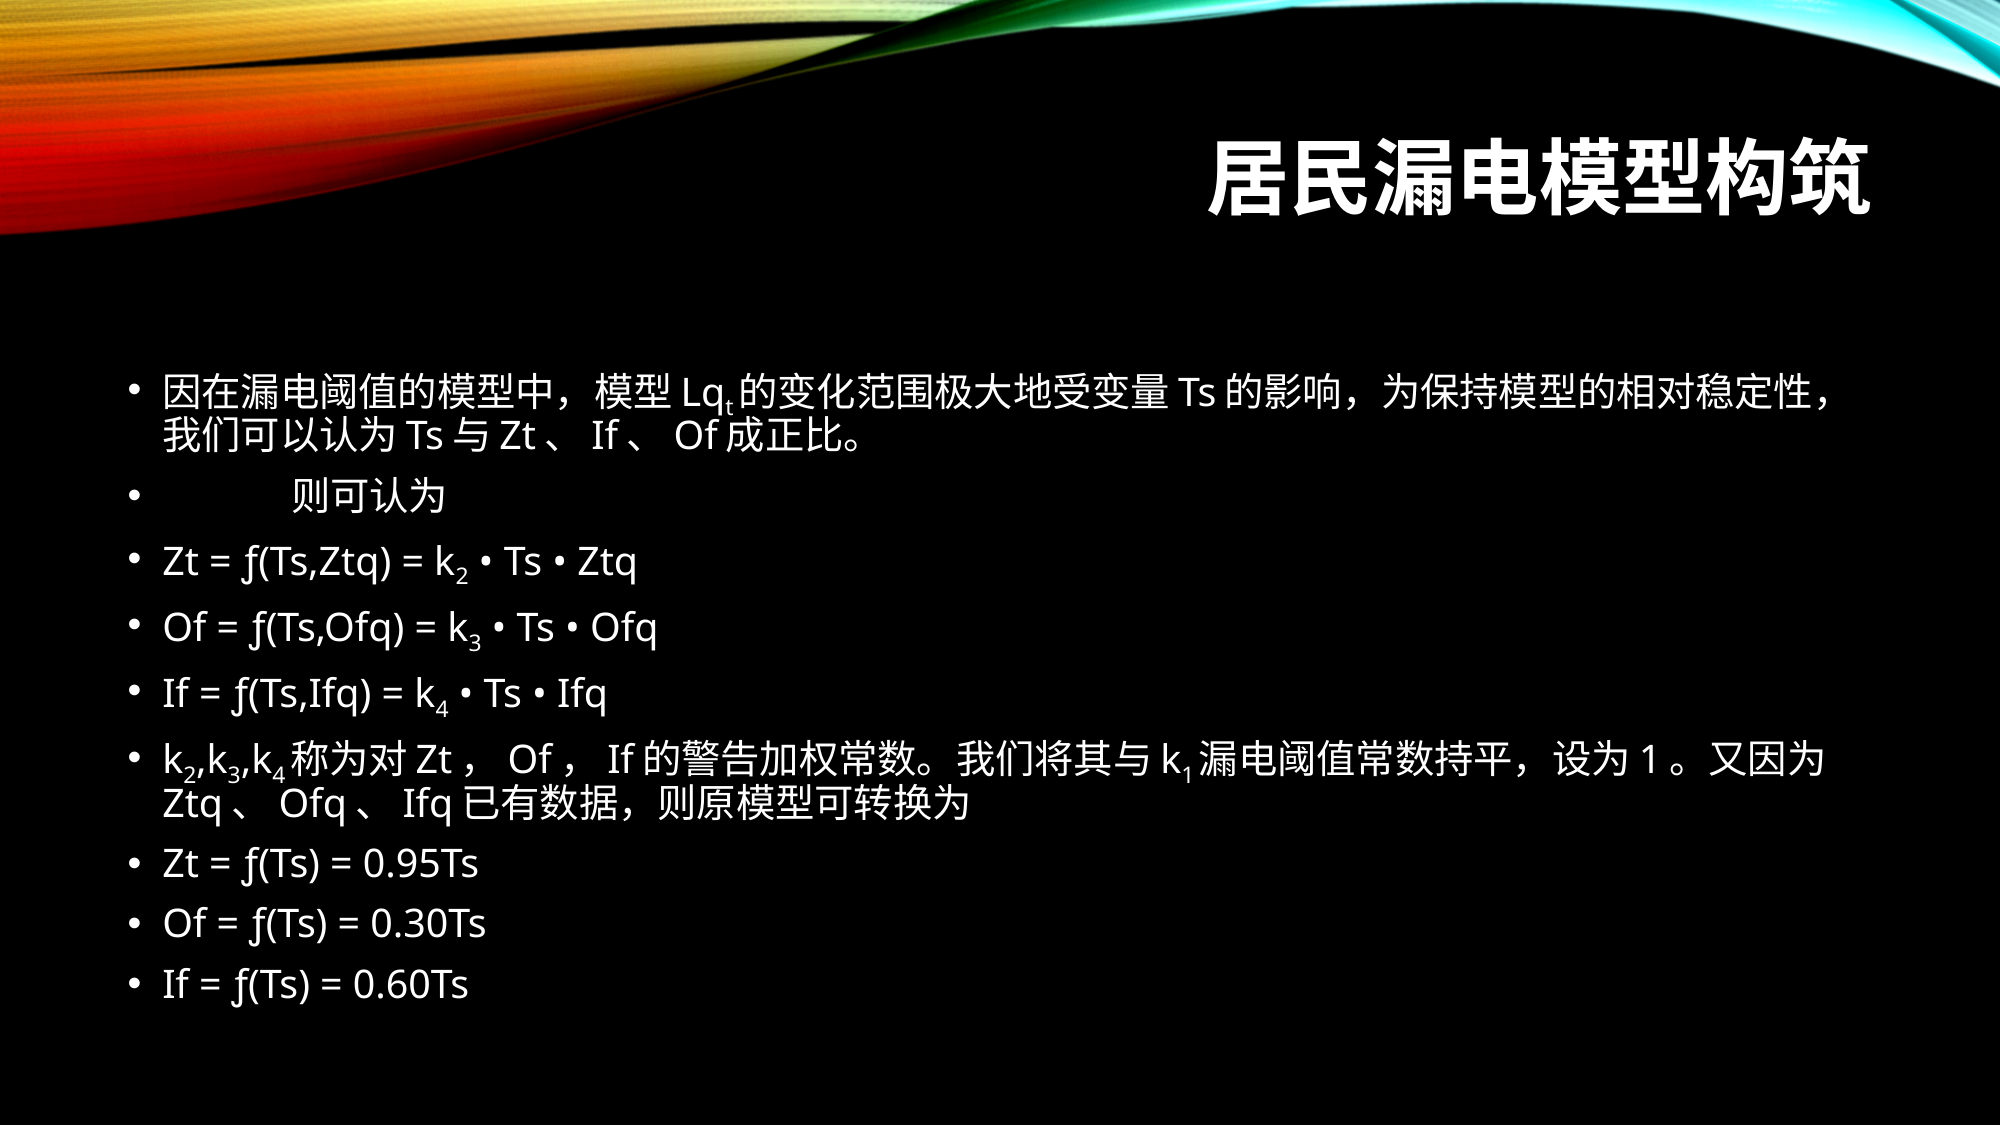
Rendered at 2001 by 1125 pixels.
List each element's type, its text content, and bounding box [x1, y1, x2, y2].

title 居民漏电模型构筑 [474, 125, 1888, 338]
picture [0, 0, 2000, 237]
list 因在漏电阈值的模型中，模型Lqt的变化范围极大地受变量Ts的影响，为保持模型的相对稳定性，我们可以认为Ts与Zt、If、Of成正比。 则可认为 Zt = ƒ(Ts,Ztq) = k2 • Ts • Ztq Of = ƒ(Ts,Ofq) = k3 • Ts • Ofq If = ƒ(Ts,Ifq) = k4 • Ts • Ifq k2,k3,k4称为对Zt，Of，If的警告加权常数。我们将其与k1漏电阈值常数持平，设为1。又因为Ztq、Ofq、Ifq已有数据，则原模型可转换为 Zt = ƒ(Ts) = 0.95Ts Of = ƒ(Ts) = 0.30Ts If = ƒ(Ts) = 0.60Ts [112, 360, 1888, 1021]
